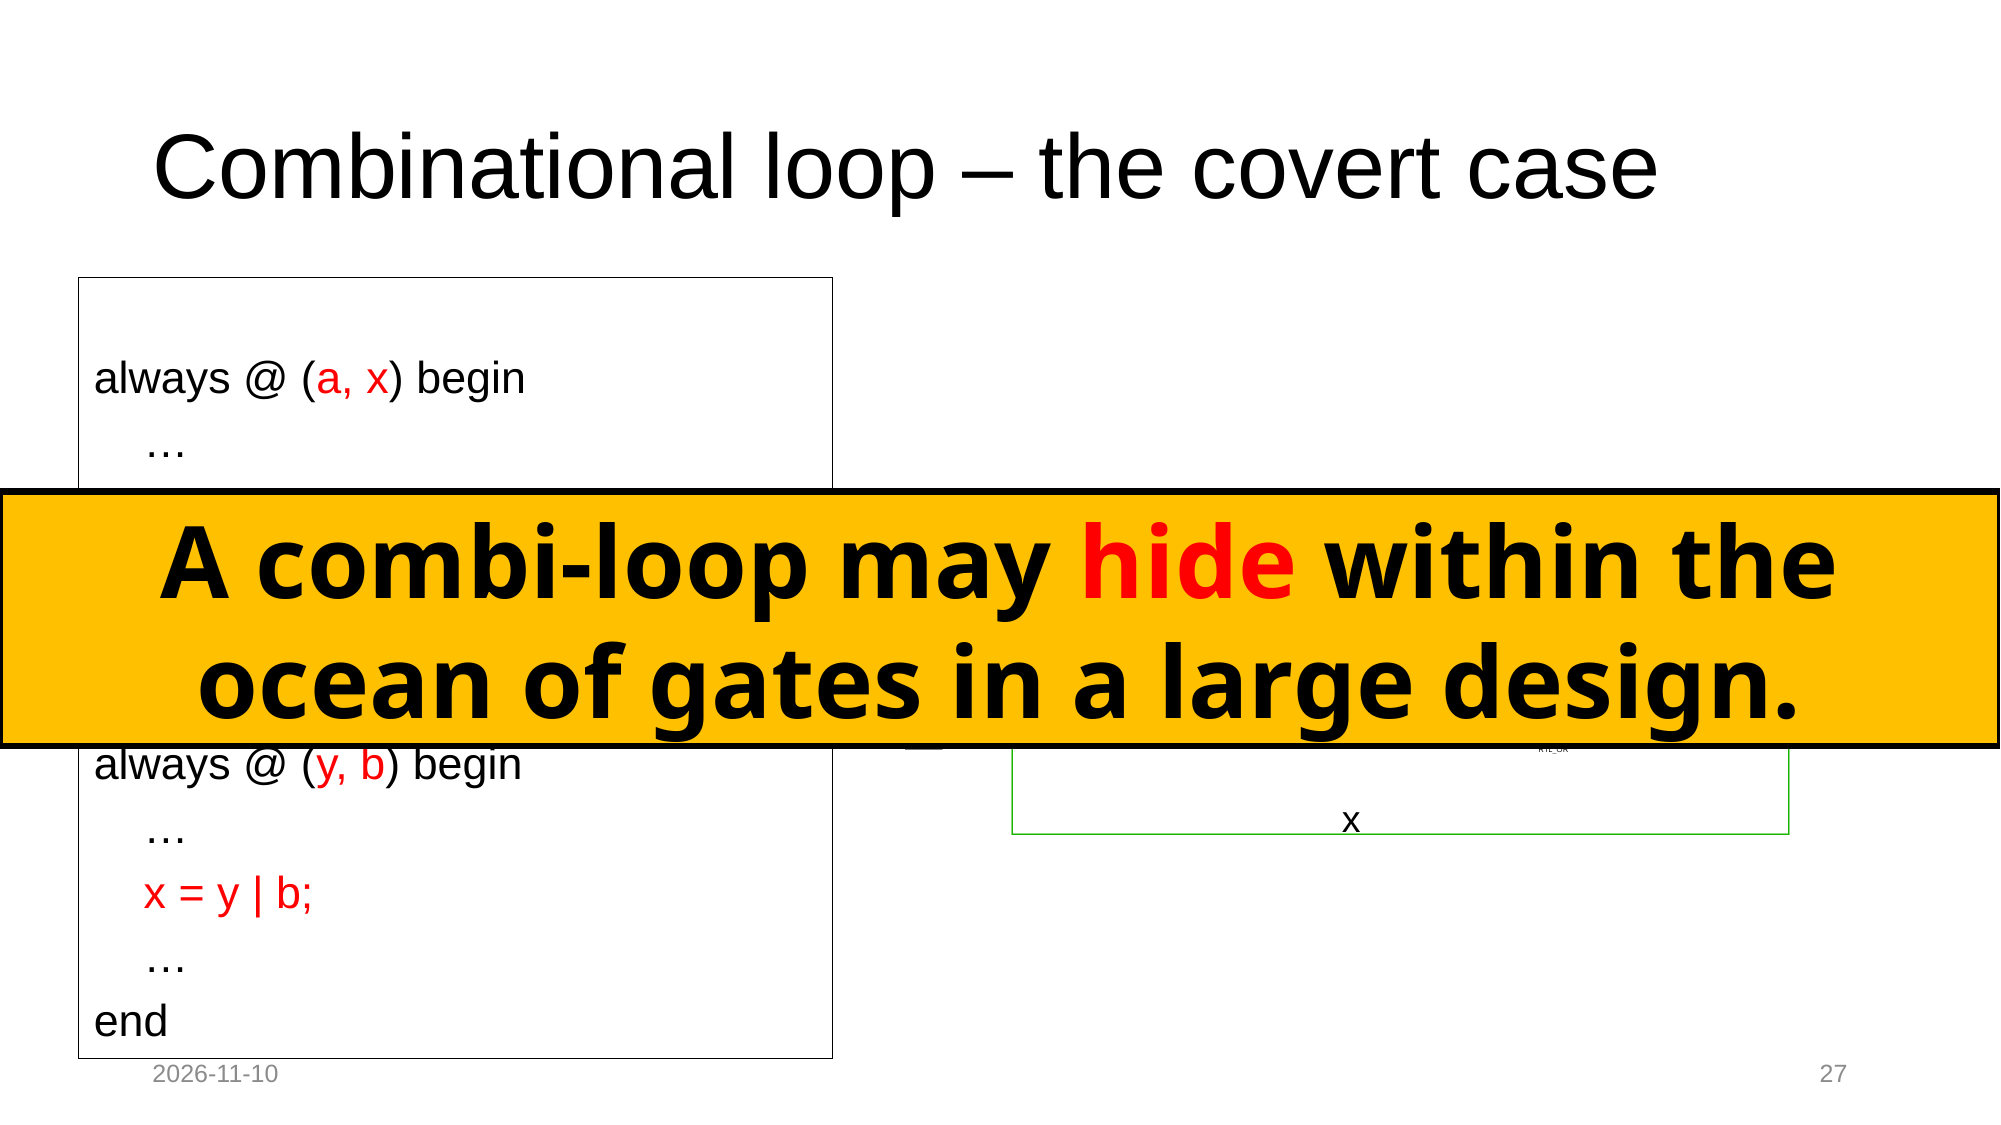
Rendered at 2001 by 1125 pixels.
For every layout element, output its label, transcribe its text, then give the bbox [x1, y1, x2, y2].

picture [864, 539, 1922, 853]
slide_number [137, 1042, 588, 1103]
text_box always @ (a, x) begin … y = a| x; … end always @ (y, b) begin … x = y | b; … end [78, 747, 833, 1059]
text_box A combi-loop may hide within the ocean of gates in a large design. [0, 491, 2000, 747]
title Combinational loop – the covert case [137, 59, 1863, 278]
text_box always @ (a, x) begin … y = a| x; … end always @ (y, b) begin … x = y | b; … end [78, 277, 833, 491]
slide_number 27 [1412, 1042, 1863, 1103]
